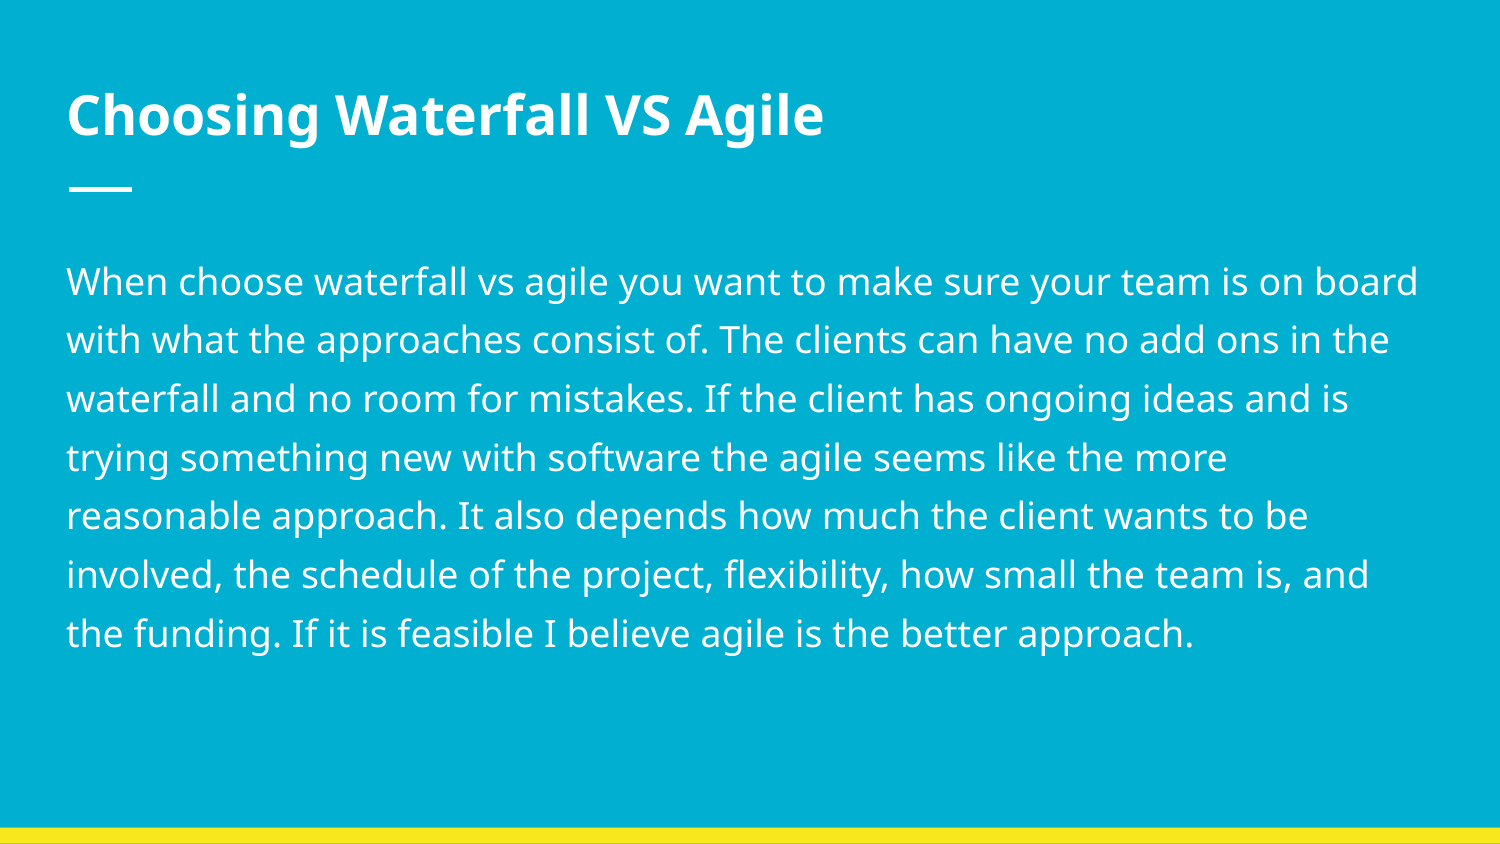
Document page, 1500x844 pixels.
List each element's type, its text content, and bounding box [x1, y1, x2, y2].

list When choose waterfall vs agile you want to make sure your team is on board with what the approaches consist of. The clients can have no add ons in the waterfall and no room for mistakes. If the client has ongoing ideas and is trying something new with software the agile seems like the more reasonable approach. It also depends how much the client wants to be involved, the schedule of the project, flexibility, how small the team is, and the funding. If it is feasible I believe agile is the better approach. [51, 232, 1449, 750]
title Choosing Waterfall VS Agile [51, 61, 1449, 167]
